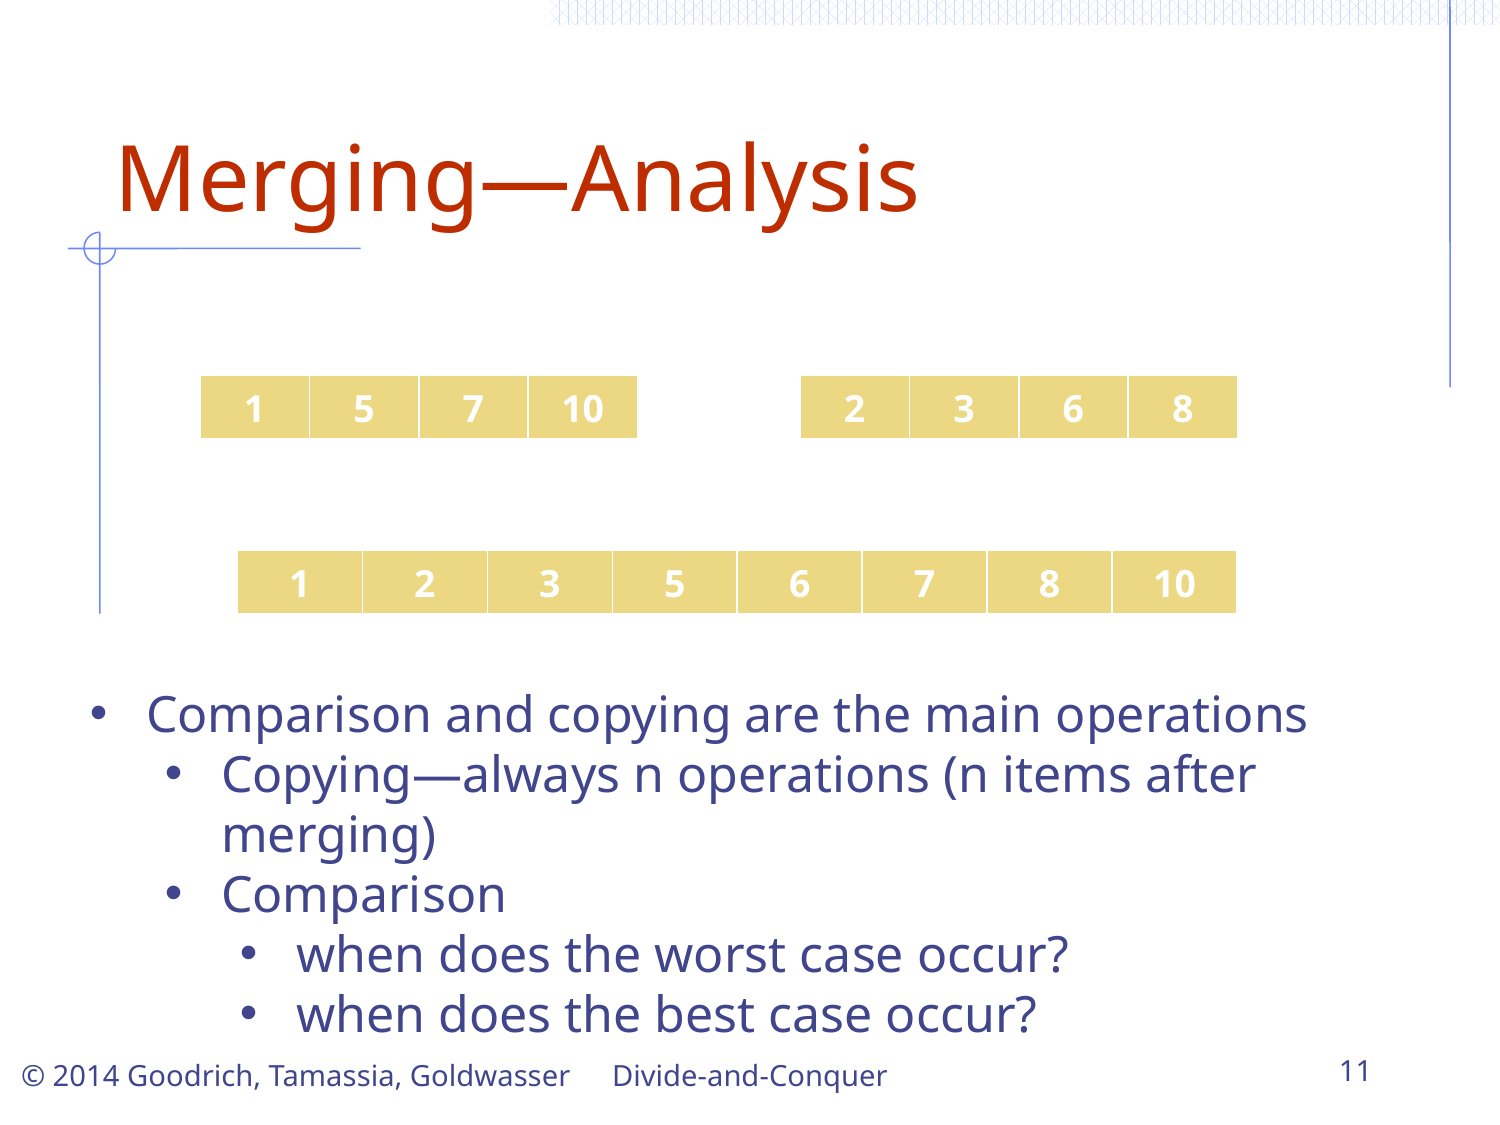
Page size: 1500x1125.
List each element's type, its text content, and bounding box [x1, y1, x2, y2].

table_header 3 [488, 551, 612, 613]
table_header 6 [1020, 376, 1127, 438]
table_header 6 [738, 551, 861, 613]
table_header 5 [613, 551, 736, 613]
table_header 8 [988, 551, 1111, 613]
title Merging—Analysis [99, 50, 1375, 238]
table_header 1 [238, 551, 362, 613]
table_header 2 [363, 551, 487, 613]
table_header 5 [310, 376, 418, 438]
table_header 7 [420, 376, 527, 438]
table_header 1 [201, 376, 309, 438]
footer Divide-and-Conquer [512, 1050, 988, 1101]
table_header 3 [910, 376, 1018, 438]
table_header 8 [1129, 376, 1237, 438]
table_header 10 [1113, 551, 1236, 613]
table_header 7 [863, 551, 986, 613]
table_header 10 [529, 376, 637, 438]
text_box Comparison and copying are the main operations Copying—always n operations (n items after merging) Comparison when does the worst case occur? when does the best case occur? [75, 674, 1450, 1050]
table_header 2 [801, 376, 909, 438]
slide_number 11 [1074, 1050, 1388, 1101]
